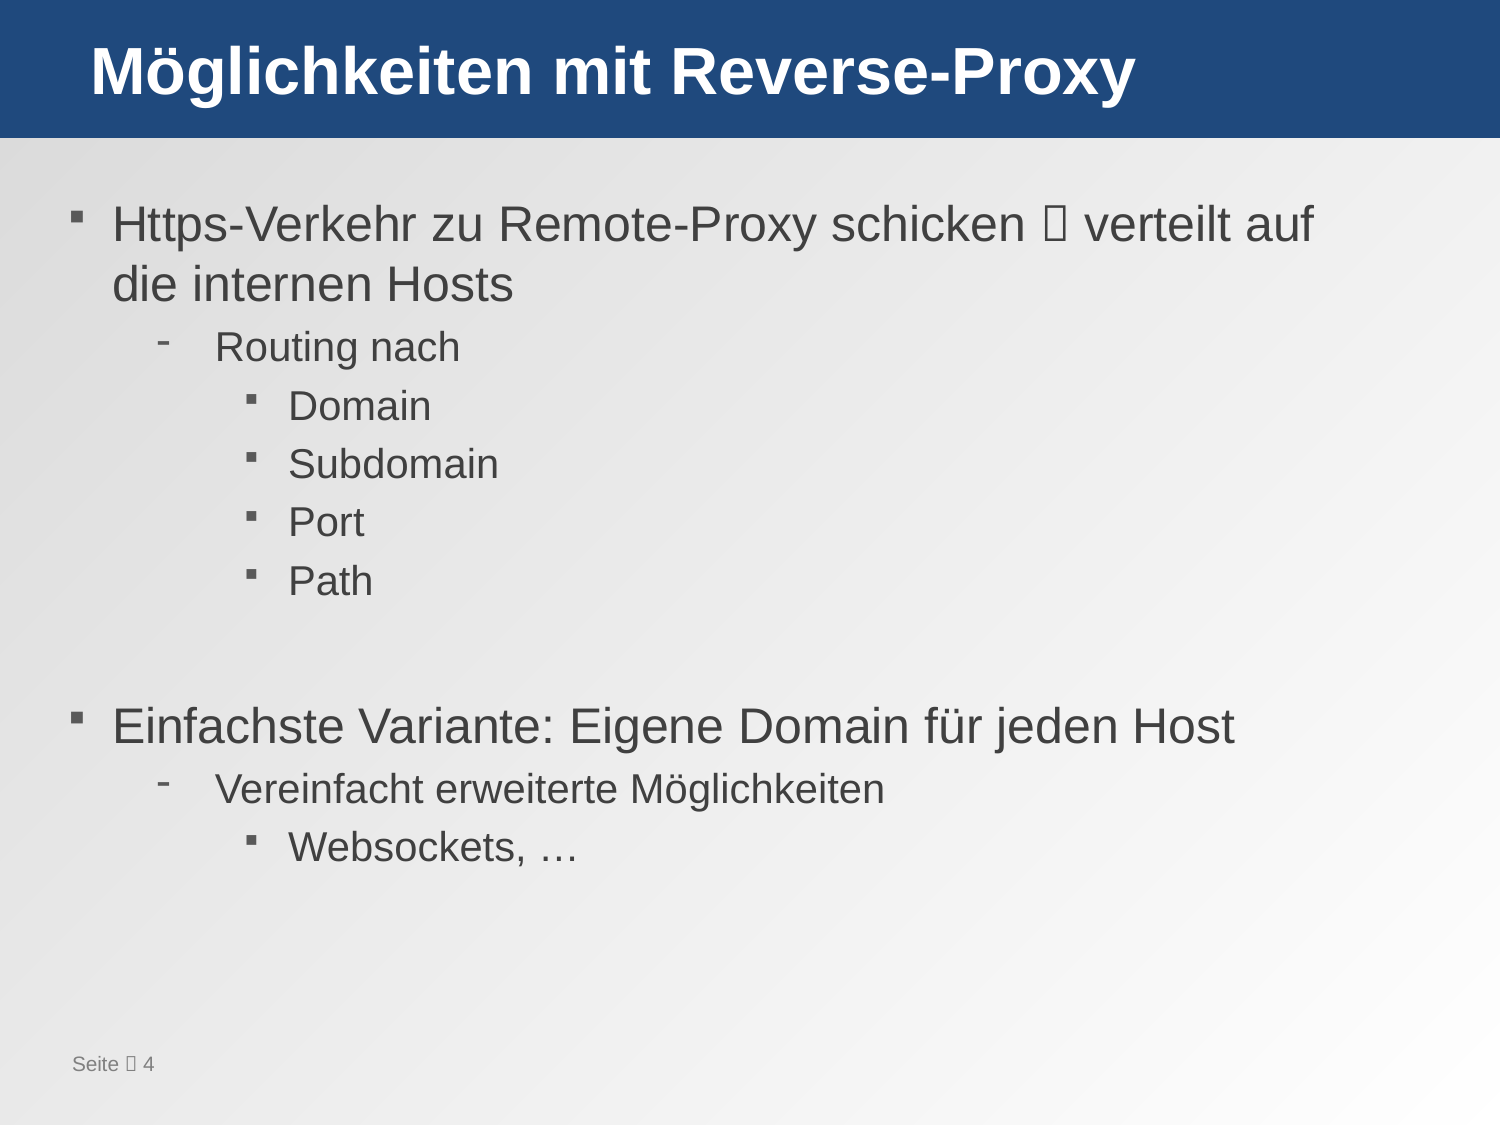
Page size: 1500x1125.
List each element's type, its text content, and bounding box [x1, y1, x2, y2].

list Https-Verkehr zu Remote-Proxy schicken  verteilt auf die internen Hosts Routing nach Domain Subdomain Port Path Einfachste Variante: Eigene Domain für jeden Host Vereinfacht erweiterte Möglichkeiten Websockets, … [53, 184, 1400, 941]
title Möglichkeiten mit Reverse-Proxy [75, 20, 1425, 208]
